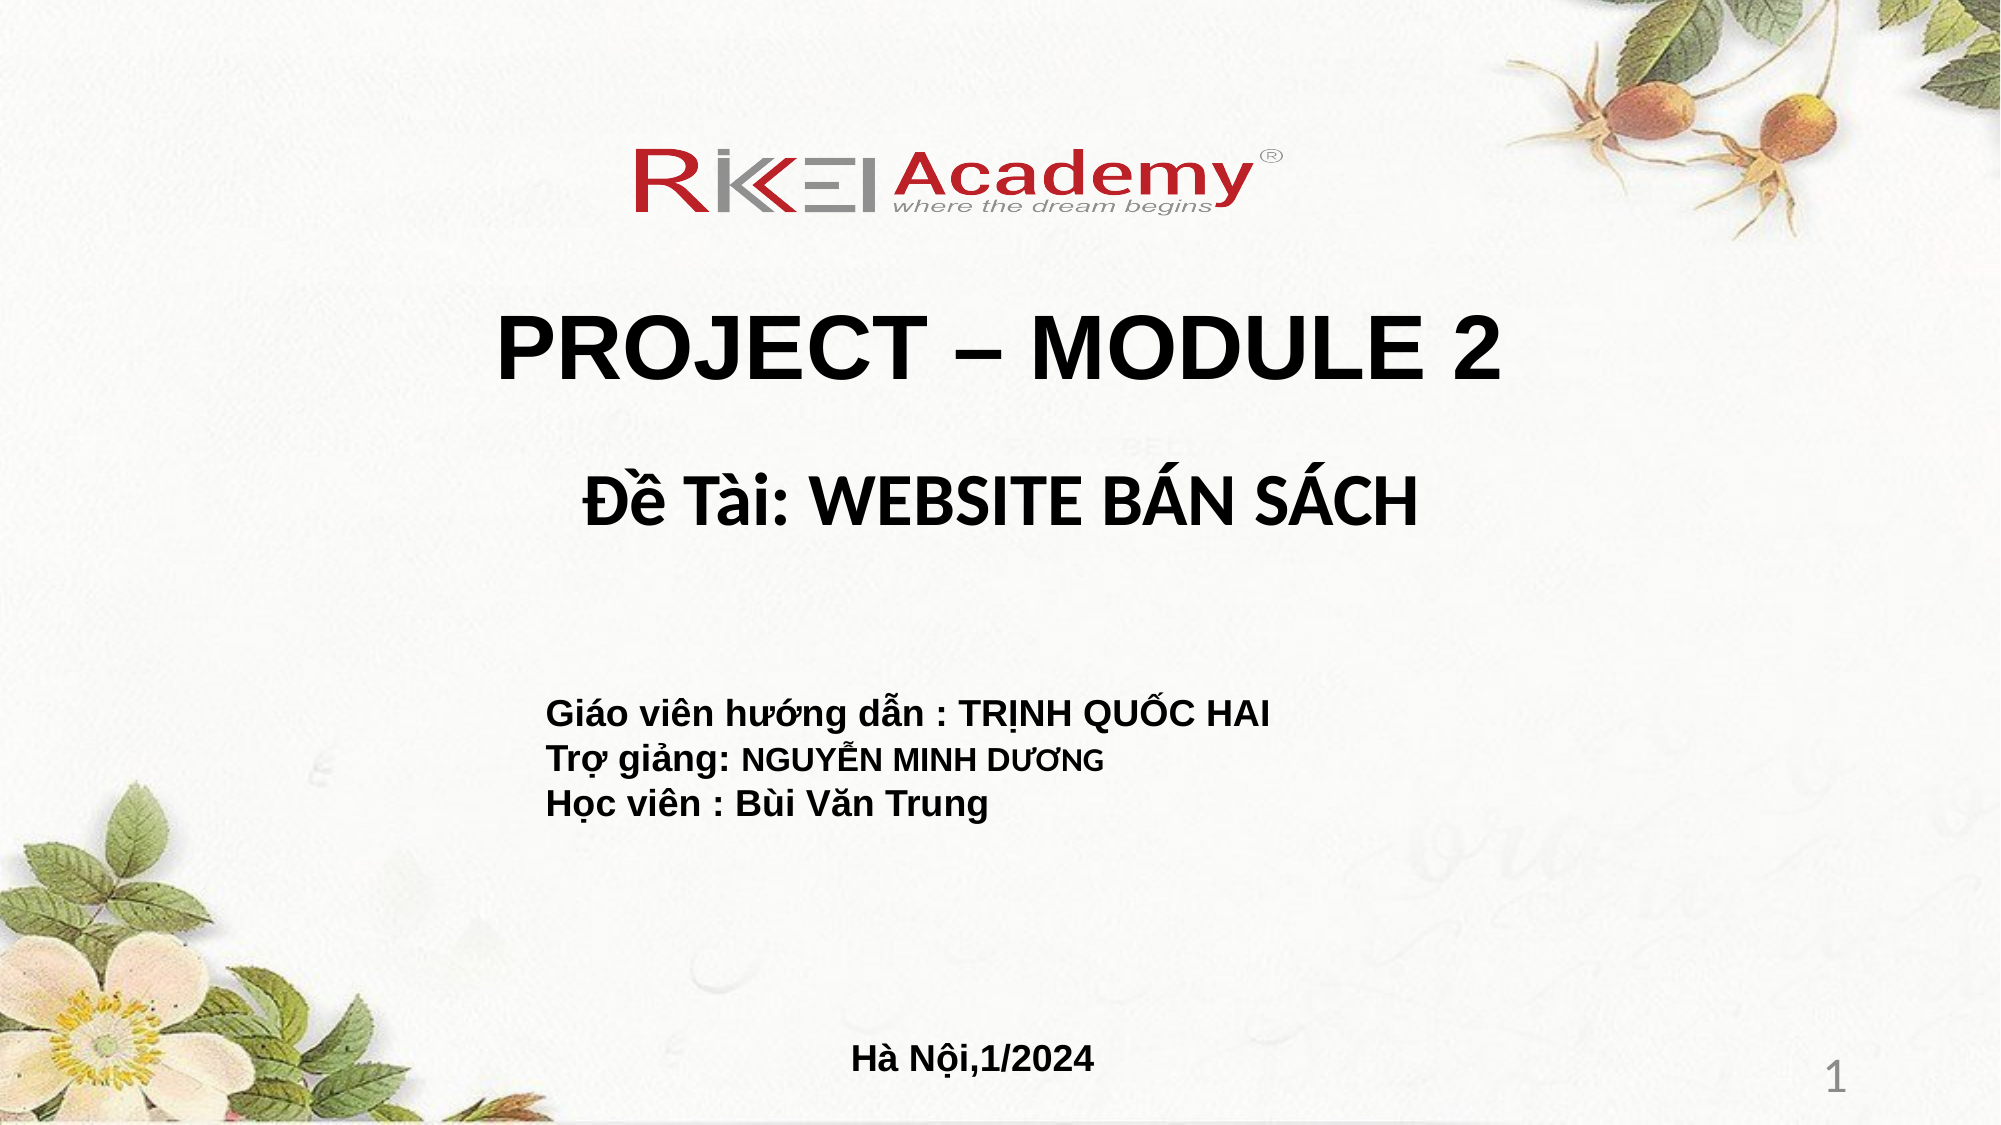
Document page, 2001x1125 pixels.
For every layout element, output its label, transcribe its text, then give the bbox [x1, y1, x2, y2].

text_box Giáo viên hướng dẫn : TRỊNH QUỐC HAI Trợ giảng: NGUYỄN MINH DƯƠNG Học viên : Bùi Văn Trung [530, 681, 1638, 831]
list PROJECT – MODULE 2 [137, 548, 1863, 946]
text_box Đề Tài: WEBSITE BÁN SÁCH [106, 443, 1896, 548]
text_box Hà Nội,1/2024 [835, 1026, 1110, 1087]
slide_number 1 [1412, 1042, 1863, 1103]
list PROJECT – MODULE 2 [137, 293, 1863, 443]
picture [0, 0, 2001, 1125]
